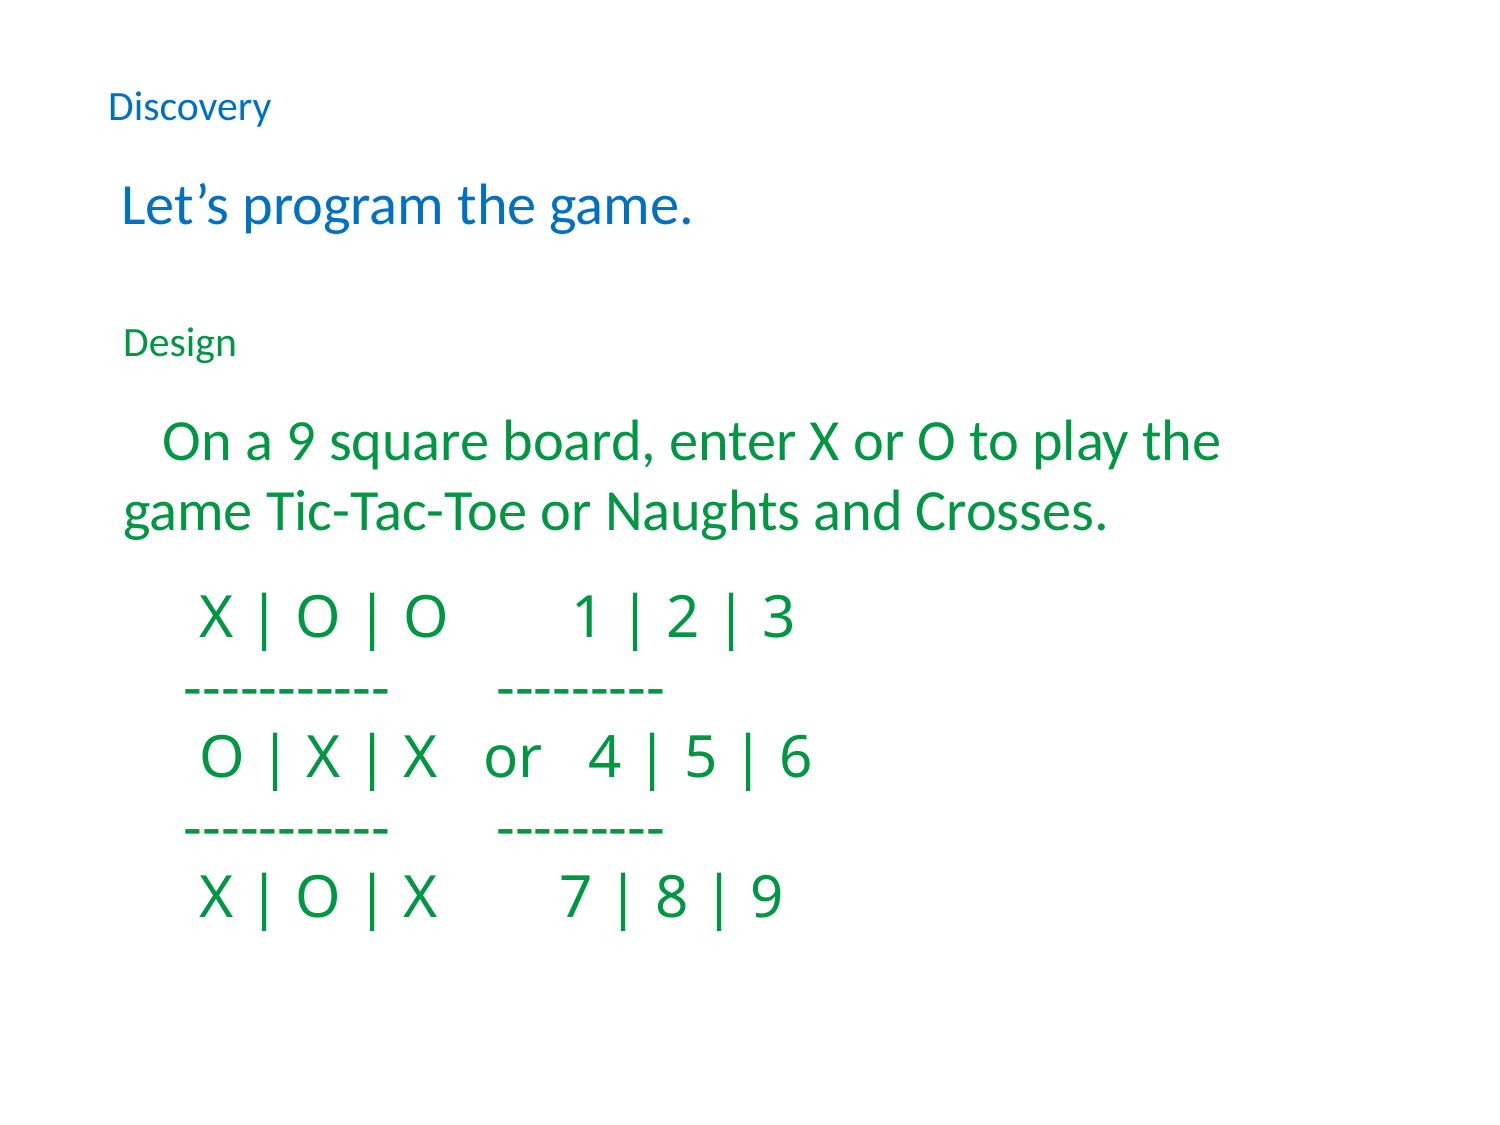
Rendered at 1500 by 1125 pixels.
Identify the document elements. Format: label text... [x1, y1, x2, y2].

text_box Discovery Let’s program the game. [93, 71, 1325, 244]
text_box Design On a 9 square board, enter X or O to play the game Tic-Tac-Toe or Naughts and Crosses. X | O | O 1 | 2 | 3 ----------- --------- O | X | X or 4 | 5 | 6 ----------- --------- X | O | X 7 | 8 | 9 [108, 307, 1340, 937]
